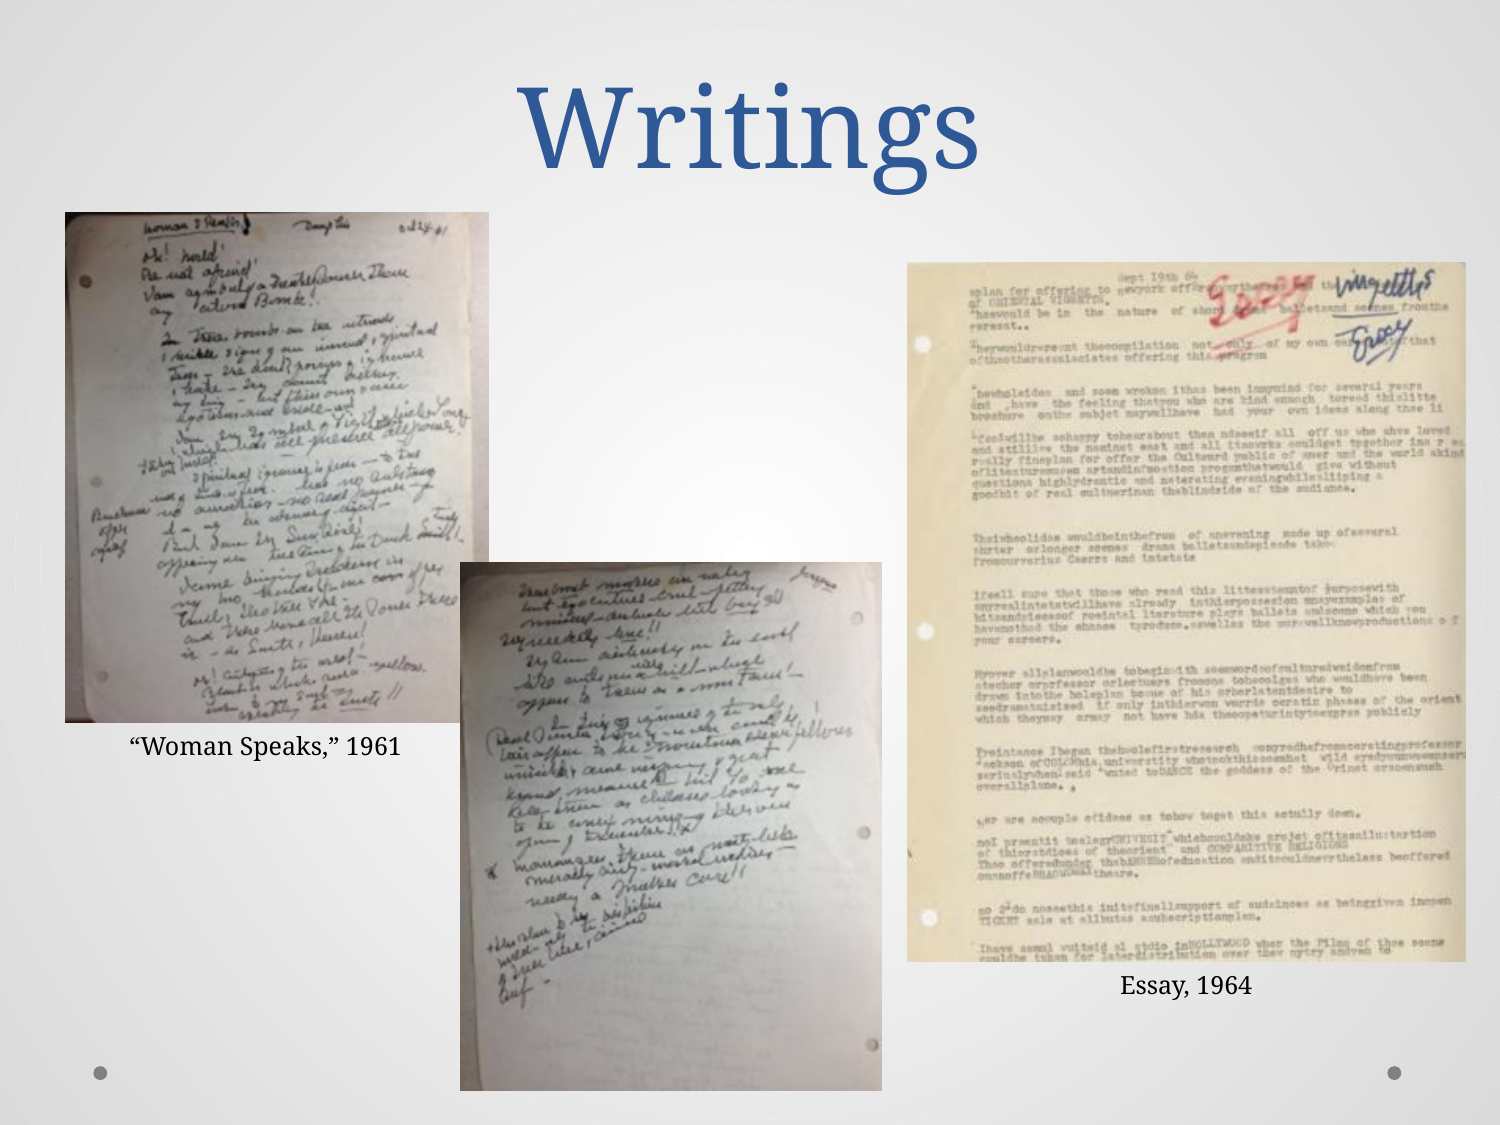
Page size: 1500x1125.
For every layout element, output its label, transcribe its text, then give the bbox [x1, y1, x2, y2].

text_box “Woman Speaks,” 1961 [114, 731, 418, 768]
picture [906, 262, 1466, 963]
picture [65, 212, 882, 1092]
title Writings [75, 53, 1425, 199]
text_box Essay, 1964 [1018, 971, 1355, 1007]
